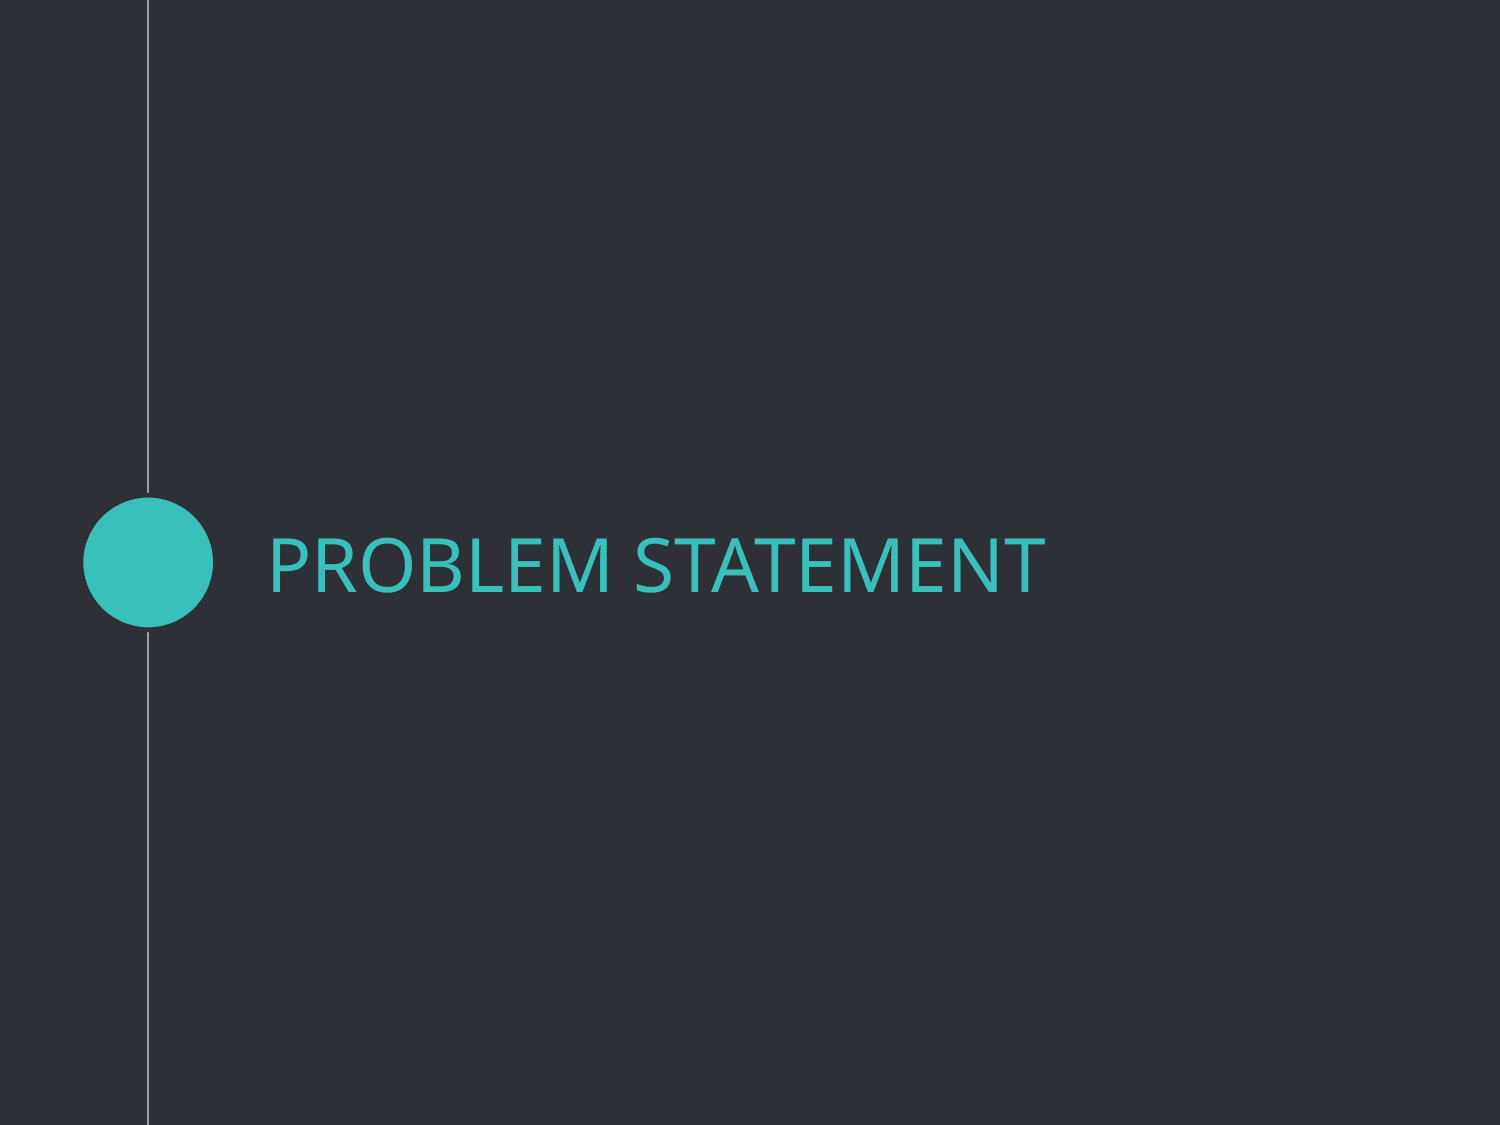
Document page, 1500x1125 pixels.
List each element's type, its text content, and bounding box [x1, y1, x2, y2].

title PROBLEM STATEMENT [250, 504, 1362, 622]
